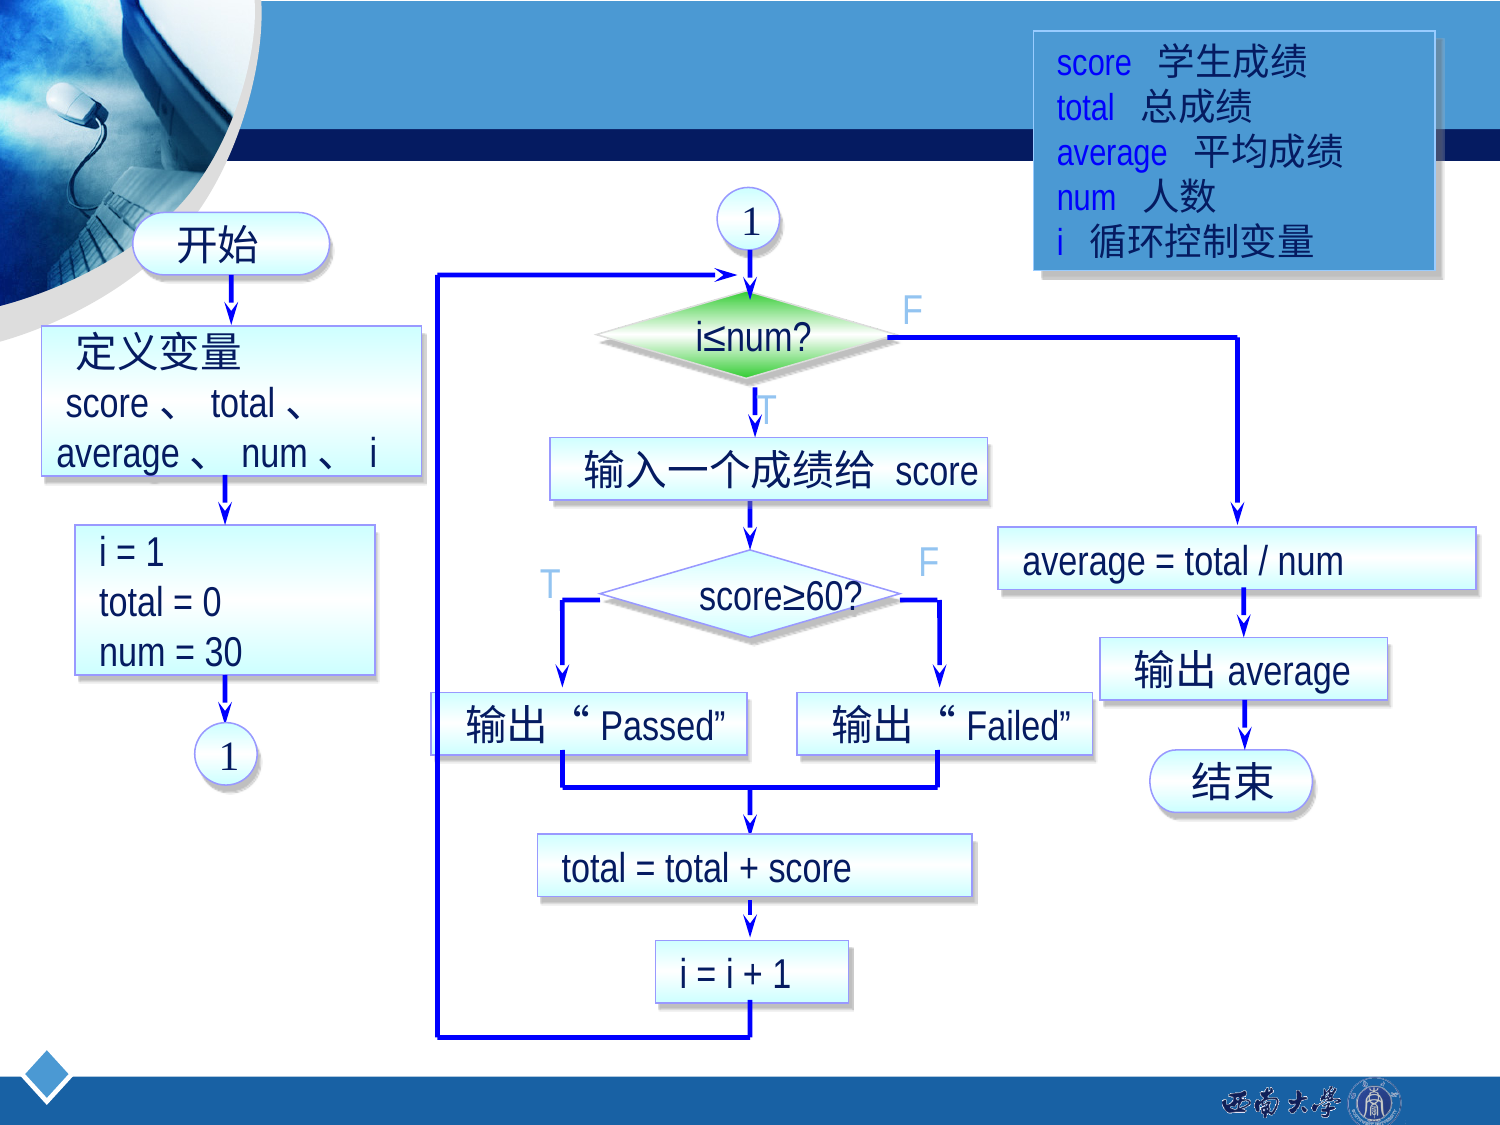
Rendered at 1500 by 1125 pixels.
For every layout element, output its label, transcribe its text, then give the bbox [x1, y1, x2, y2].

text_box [997, 337, 1477, 590]
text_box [549, 374, 988, 501]
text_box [1099, 587, 1388, 701]
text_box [796, 599, 1093, 756]
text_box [41, 212, 422, 477]
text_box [524, 549, 613, 616]
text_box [655, 899, 849, 1004]
text_box score 学生成绩 total 总成绩 average 平均成绩 num 人数 i 循环控制变量 [1033, 30, 1436, 271]
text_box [194, 674, 258, 786]
picture [1222, 1086, 1340, 1118]
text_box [599, 510, 901, 638]
text_box total = total + score [537, 834, 973, 897]
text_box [899, 526, 992, 601]
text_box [430, 599, 748, 756]
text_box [74, 474, 376, 676]
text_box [887, 274, 1238, 341]
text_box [596, 187, 897, 373]
text_box [743, 816, 757, 834]
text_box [1149, 699, 1313, 813]
picture [0, 0, 255, 306]
